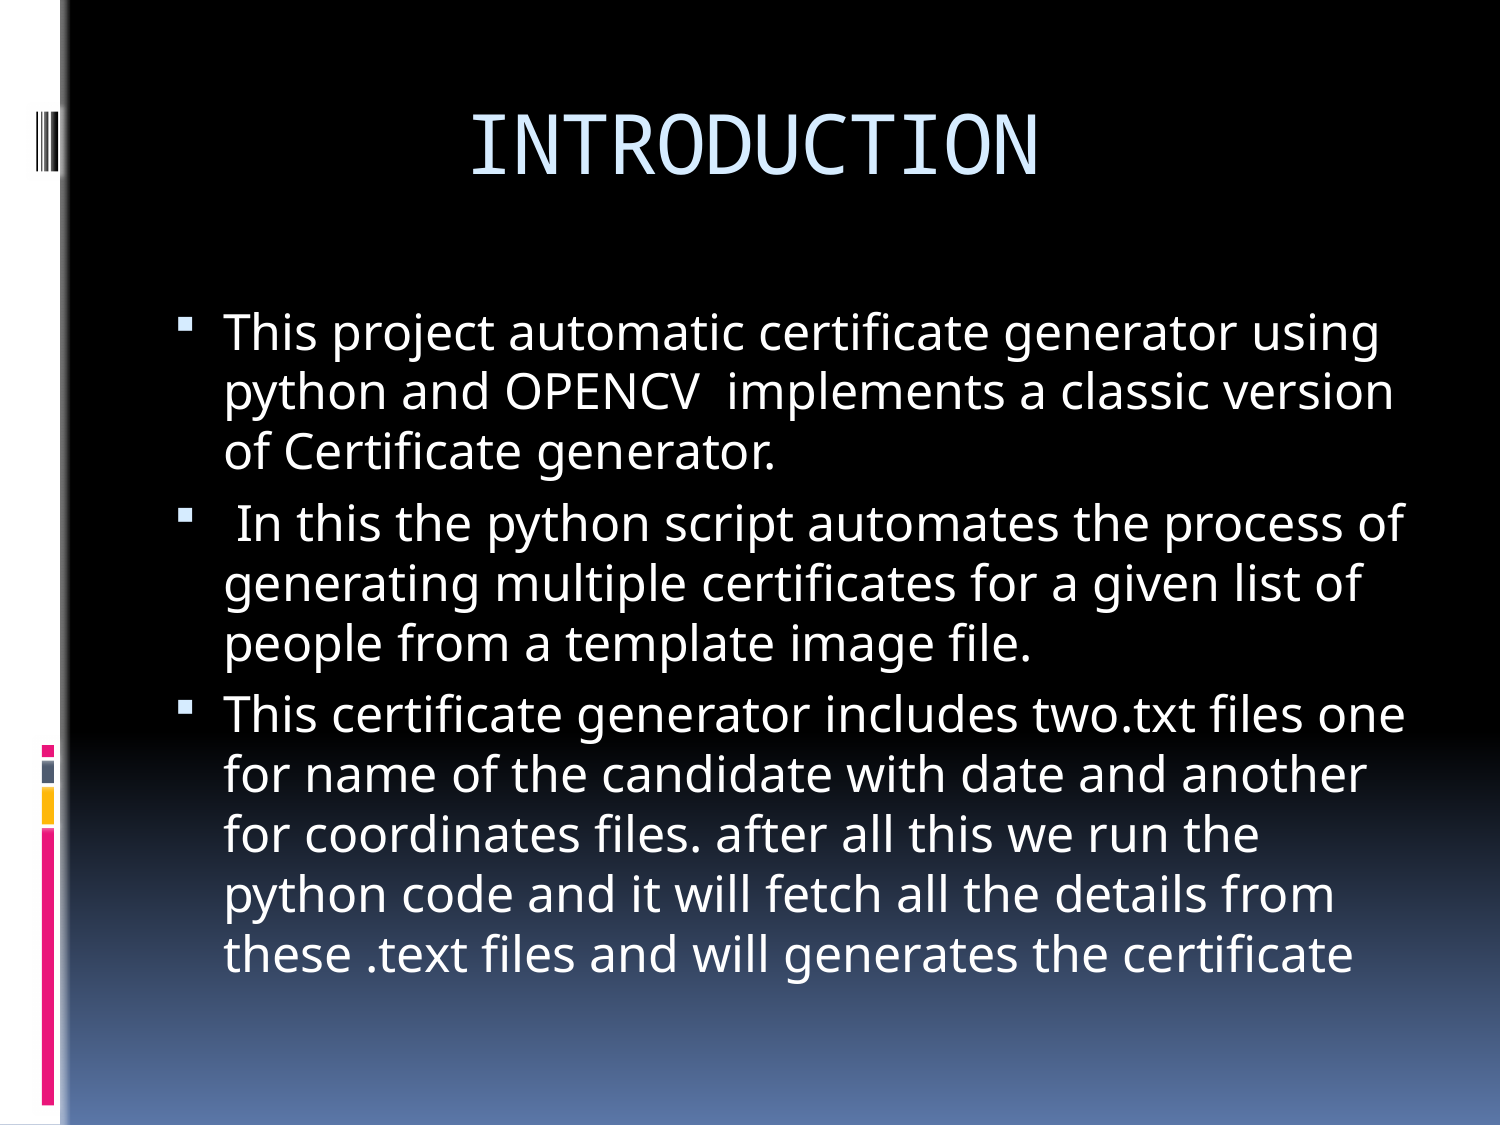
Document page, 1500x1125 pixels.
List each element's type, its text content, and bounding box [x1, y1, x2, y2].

list This project automatic certificate generator using python and OPENCV implements a classic version of Certificate generator. In this the python script automates the process of generating multiple certificates for a given list of people from a template image file. This certificate generator includes two.txt files one for name of the candidate with date and another for coordinates files. after all this we run the python code and it will fetch all the details from these .text files and will generates the certificate [150, 292, 1425, 1043]
title INTRODUCTION [150, 83, 1425, 234]
